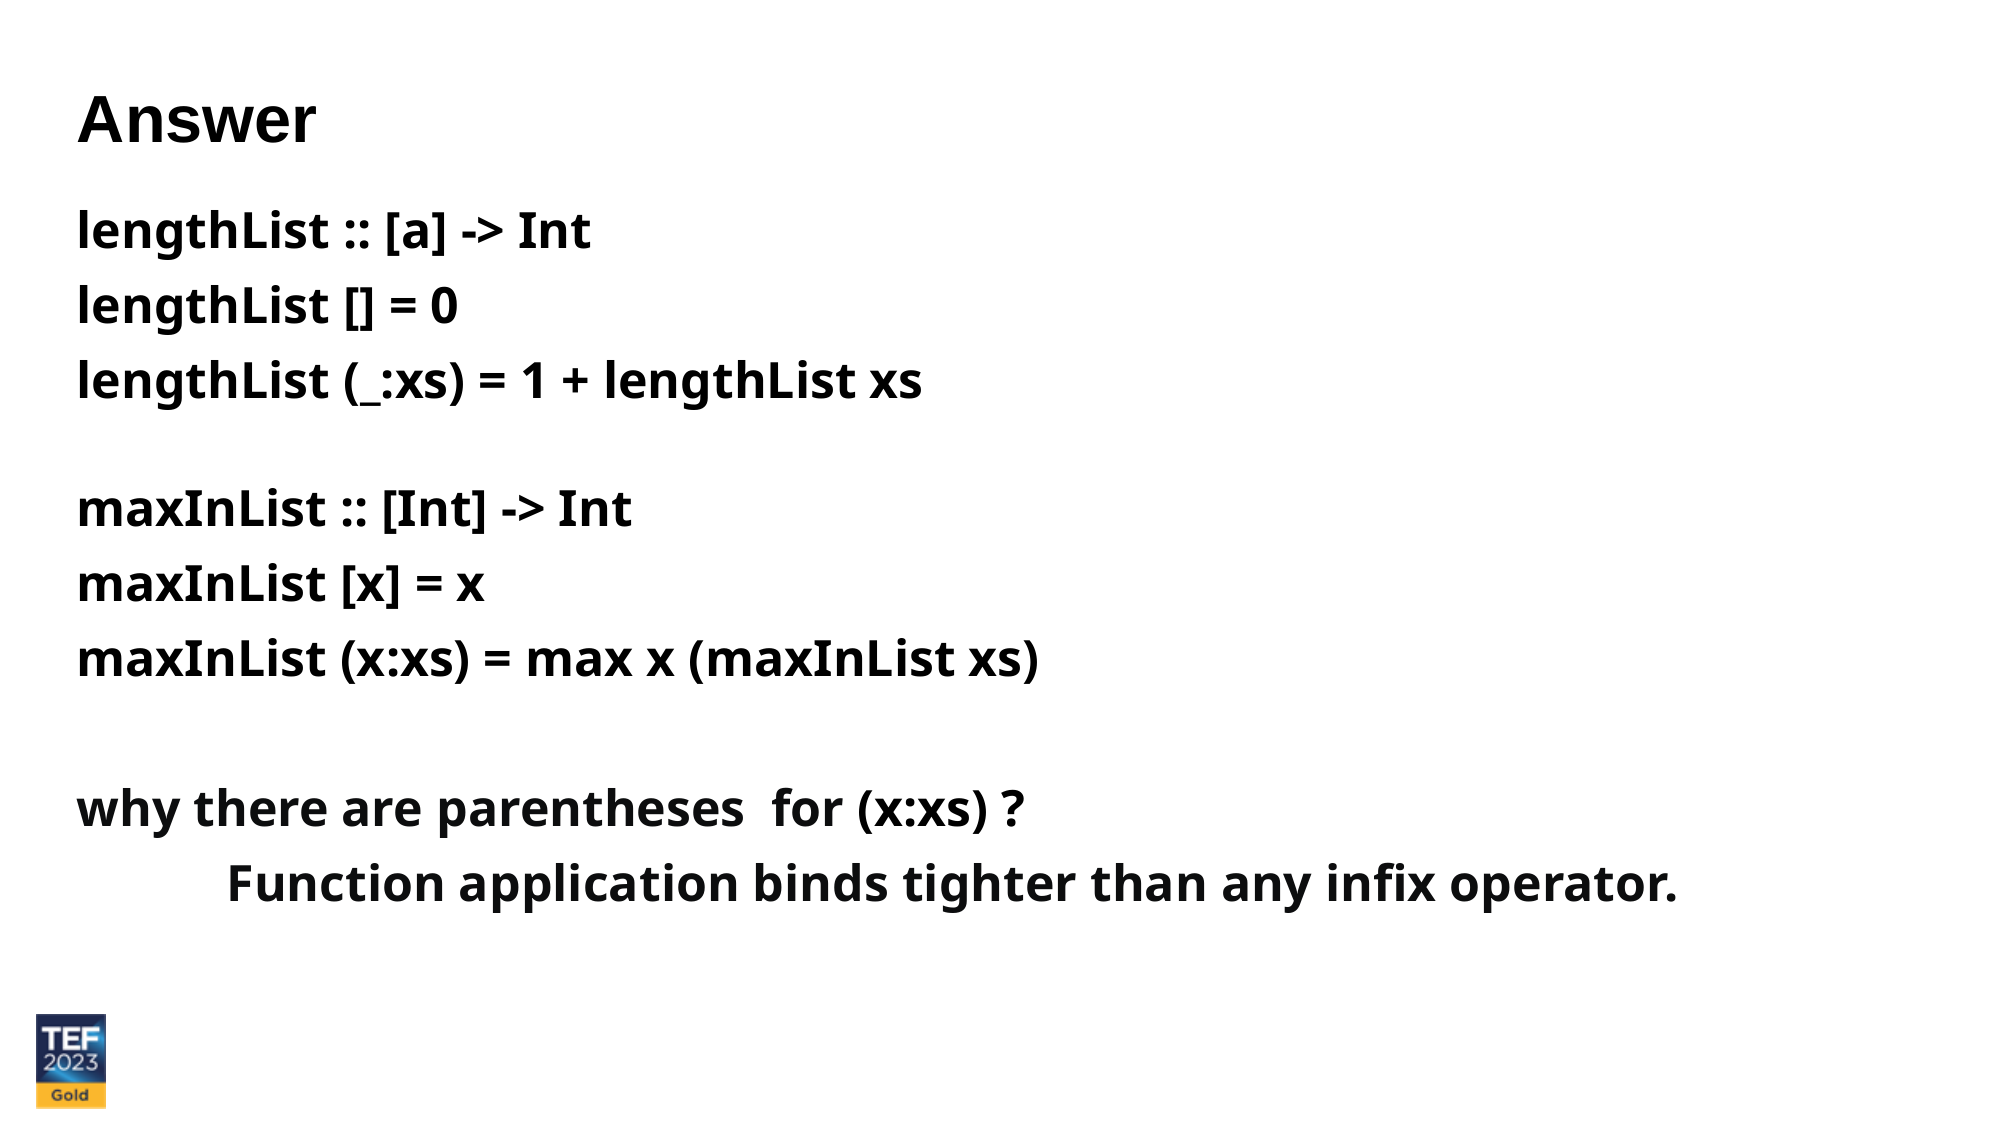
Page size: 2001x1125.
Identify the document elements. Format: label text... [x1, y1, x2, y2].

picture [36, 1014, 106, 1109]
title Answer [61, 62, 1783, 165]
text_box lengthList :: [a] -> Int lengthList [] = 0 lengthList (_:xs) = 1 + lengthList xs maxInList :: [Int] -> Int maxInList [x] = x maxInList (x:xs) = max x (maxInList xs) why there are parentheses for (x:xs) ? Function application binds tighter than any infix operator. [61, 197, 1984, 962]
